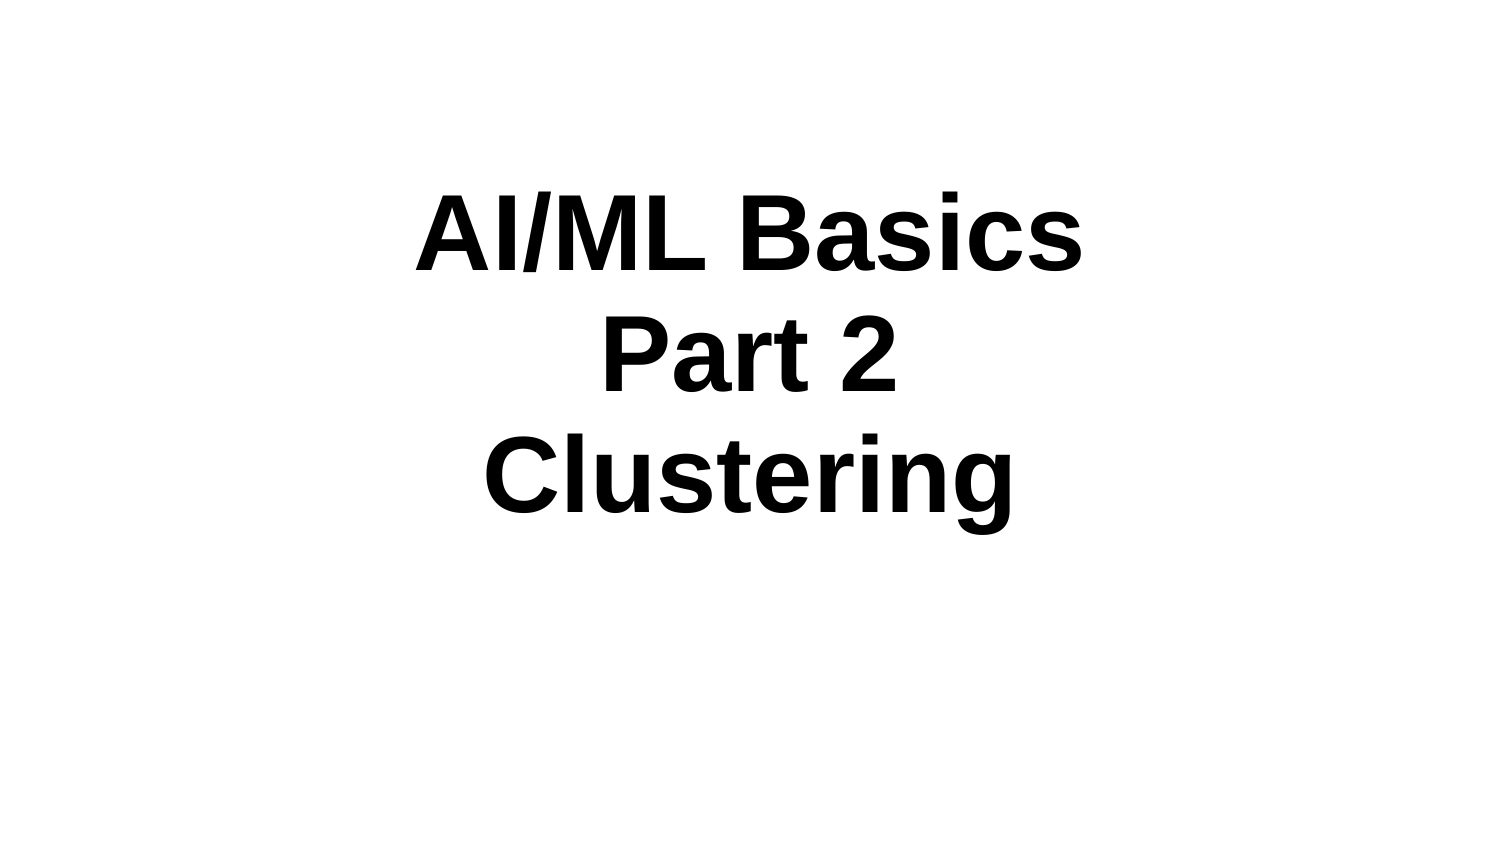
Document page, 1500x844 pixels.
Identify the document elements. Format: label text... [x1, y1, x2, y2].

title AI/ML Basics Part 2 Clustering [51, 73, 1449, 551]
